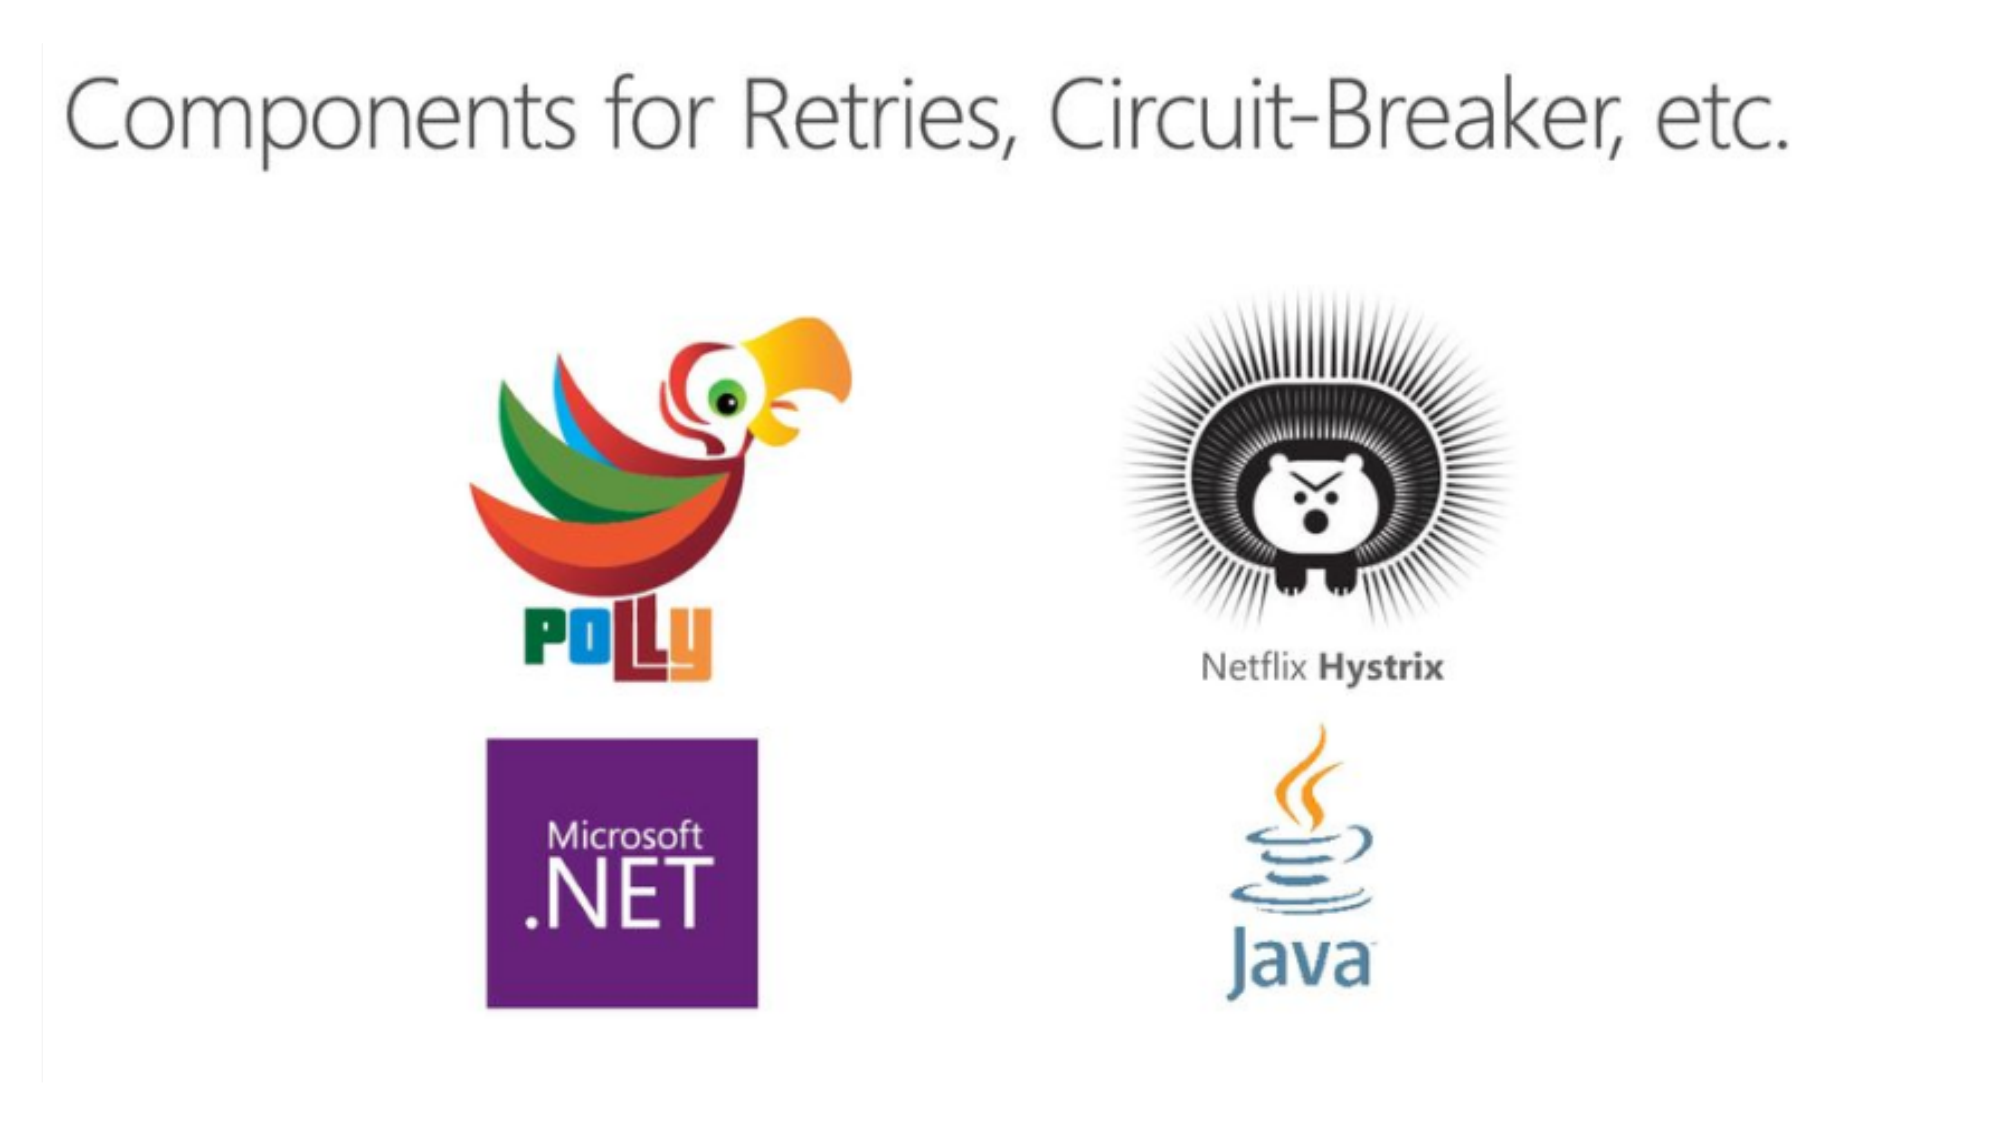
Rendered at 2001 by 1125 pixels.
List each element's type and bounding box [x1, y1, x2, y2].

picture [43, 41, 1966, 1085]
